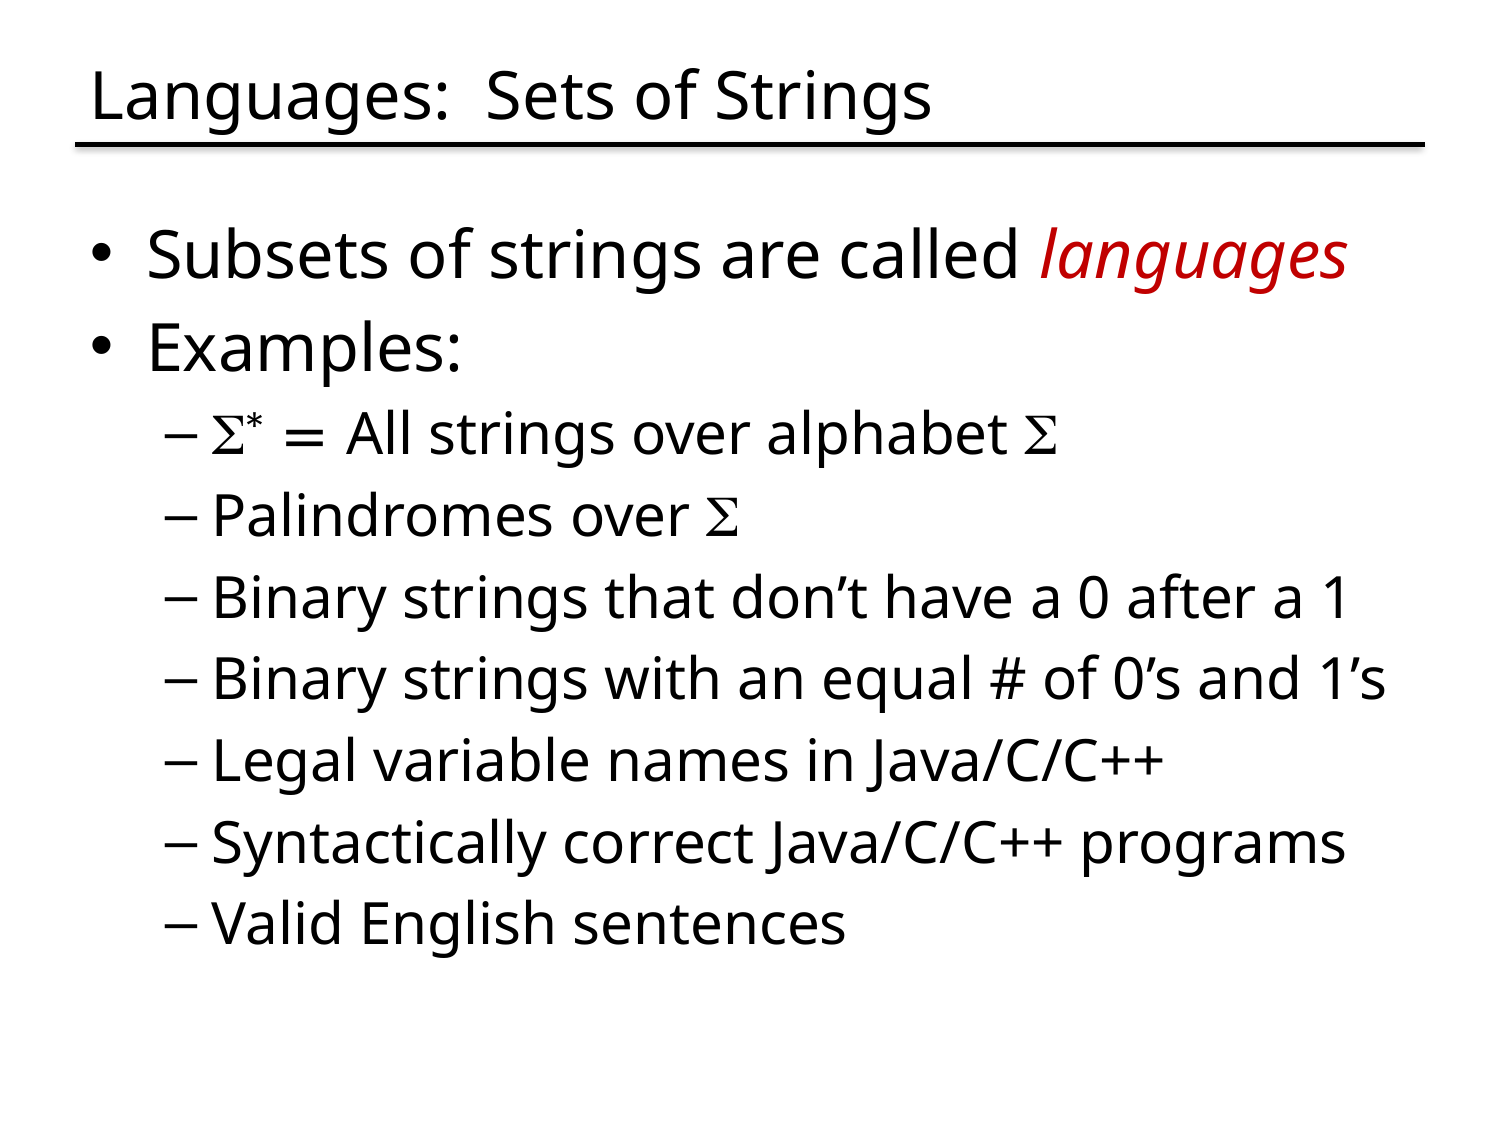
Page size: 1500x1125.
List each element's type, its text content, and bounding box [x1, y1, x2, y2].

list Subsets of strings are called languages Examples: * = All strings over alphabet  Palindromes over  Binary strings that don’t have a 0 after a 1 Binary strings with an equal # of 0’s and 1’s Legal variable names in Java/C/C++ Syntactically correct Java/C/C++ programs Valid English sentences [75, 204, 1425, 1048]
title Languages: Sets of Strings [75, 45, 1425, 145]
